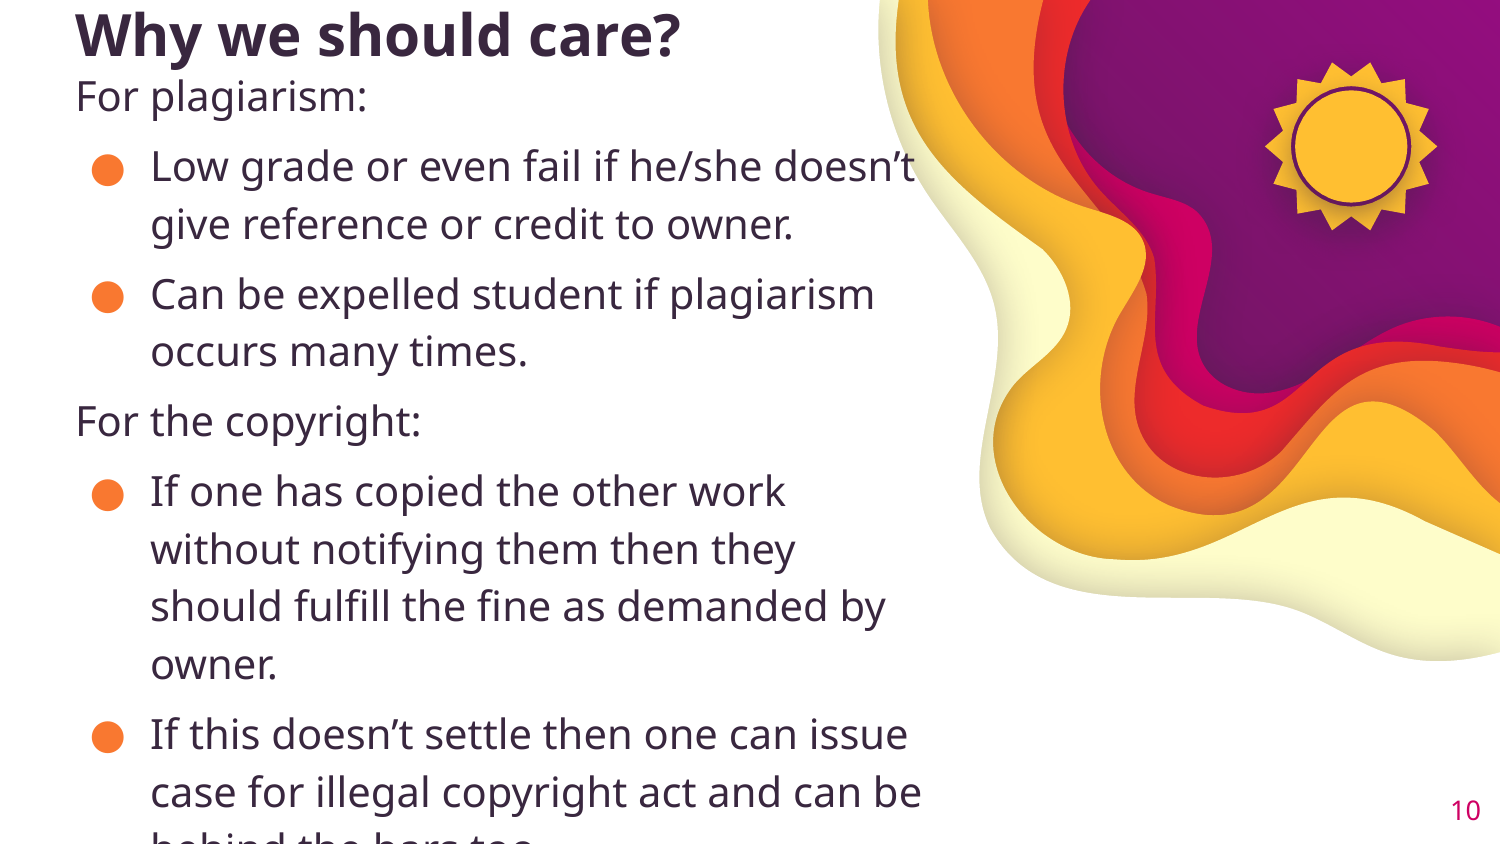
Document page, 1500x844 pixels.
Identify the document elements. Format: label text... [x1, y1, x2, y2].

slide_number 10 [1391, 779, 1482, 844]
title Why we should care? [75, 0, 931, 62]
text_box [1264, 62, 1438, 231]
list For plagiarism: Low grade or even fail if he/she doesn’t give reference or credit to owner. Can be expelled student if plagiarism occurs many times. For the copyright: If one has copied the other work without notifying them then they should fulfill the fine as demanded by owner. If this doesn’t settle then one can issue case for illegal copyright act and can be behind the bars too. [75, 62, 931, 671]
